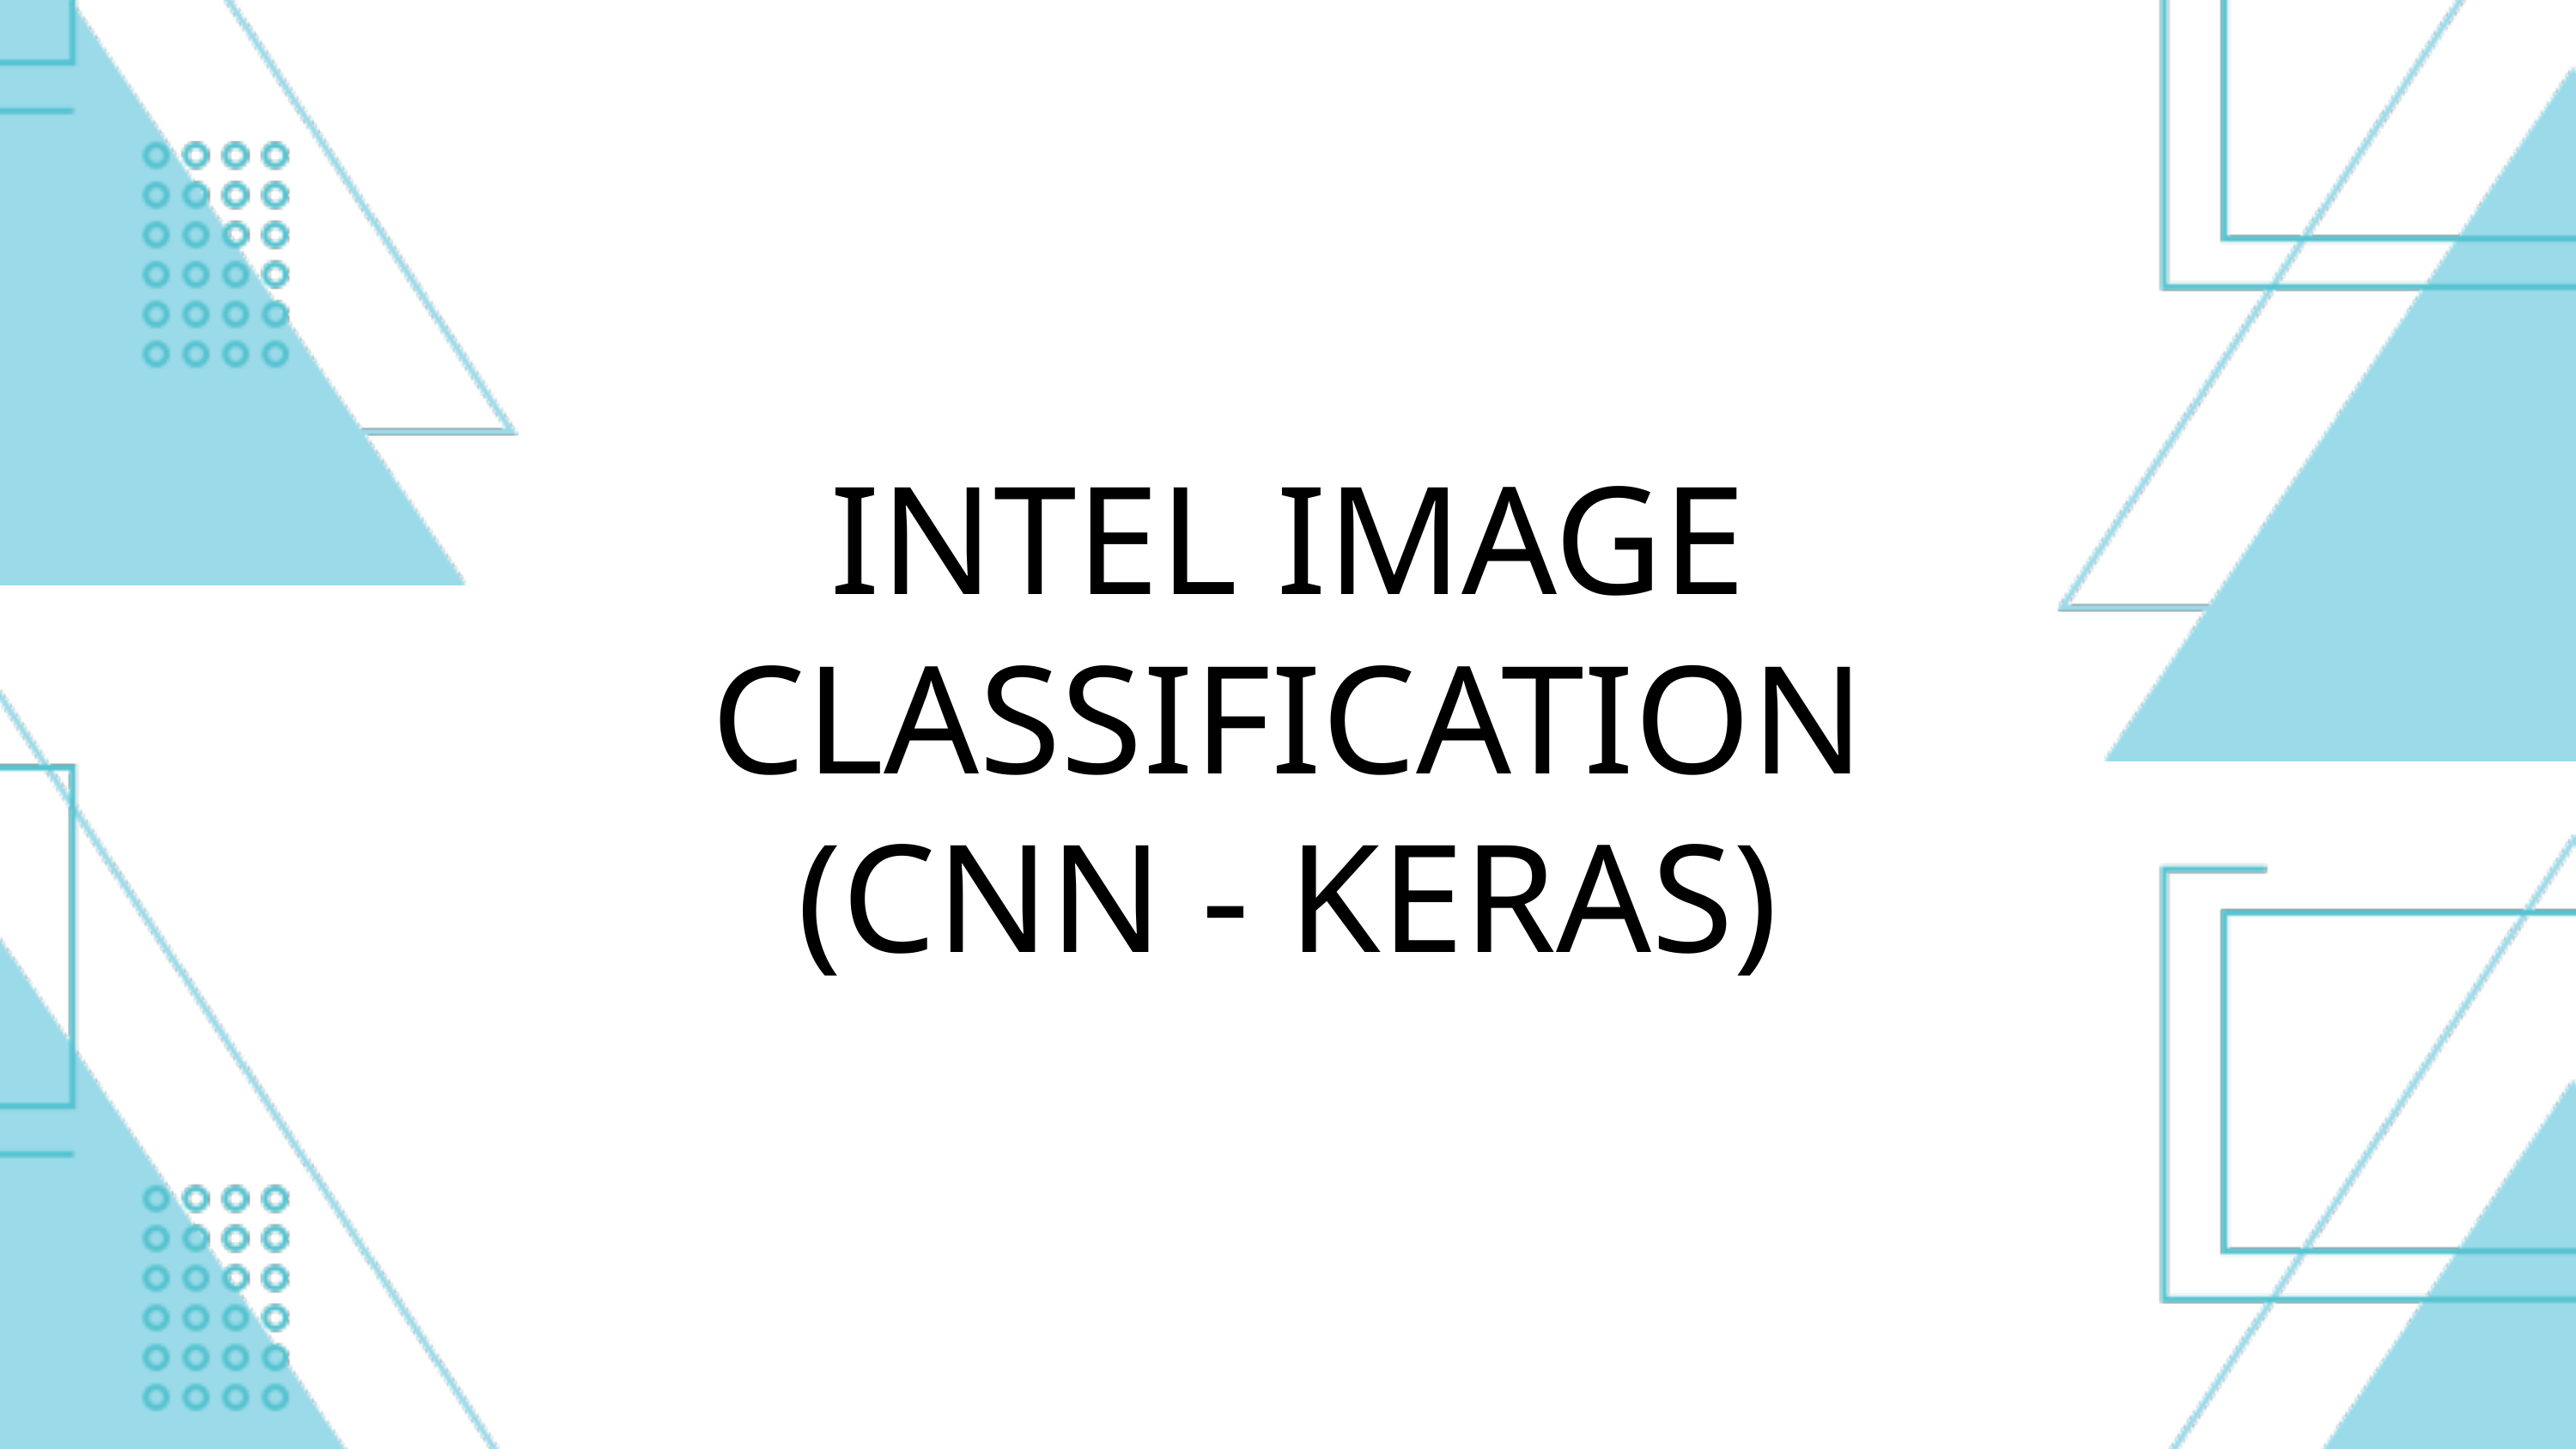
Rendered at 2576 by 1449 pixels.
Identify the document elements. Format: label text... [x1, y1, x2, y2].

text_box [2057, 834, 2576, 1449]
text_box [2057, 0, 2576, 761]
text_box INTEL IMAGE CLASSIFICATION (CNN - KERAS) [569, 445, 2007, 1161]
text_box [0, 689, 519, 1449]
text_box [0, 0, 519, 585]
